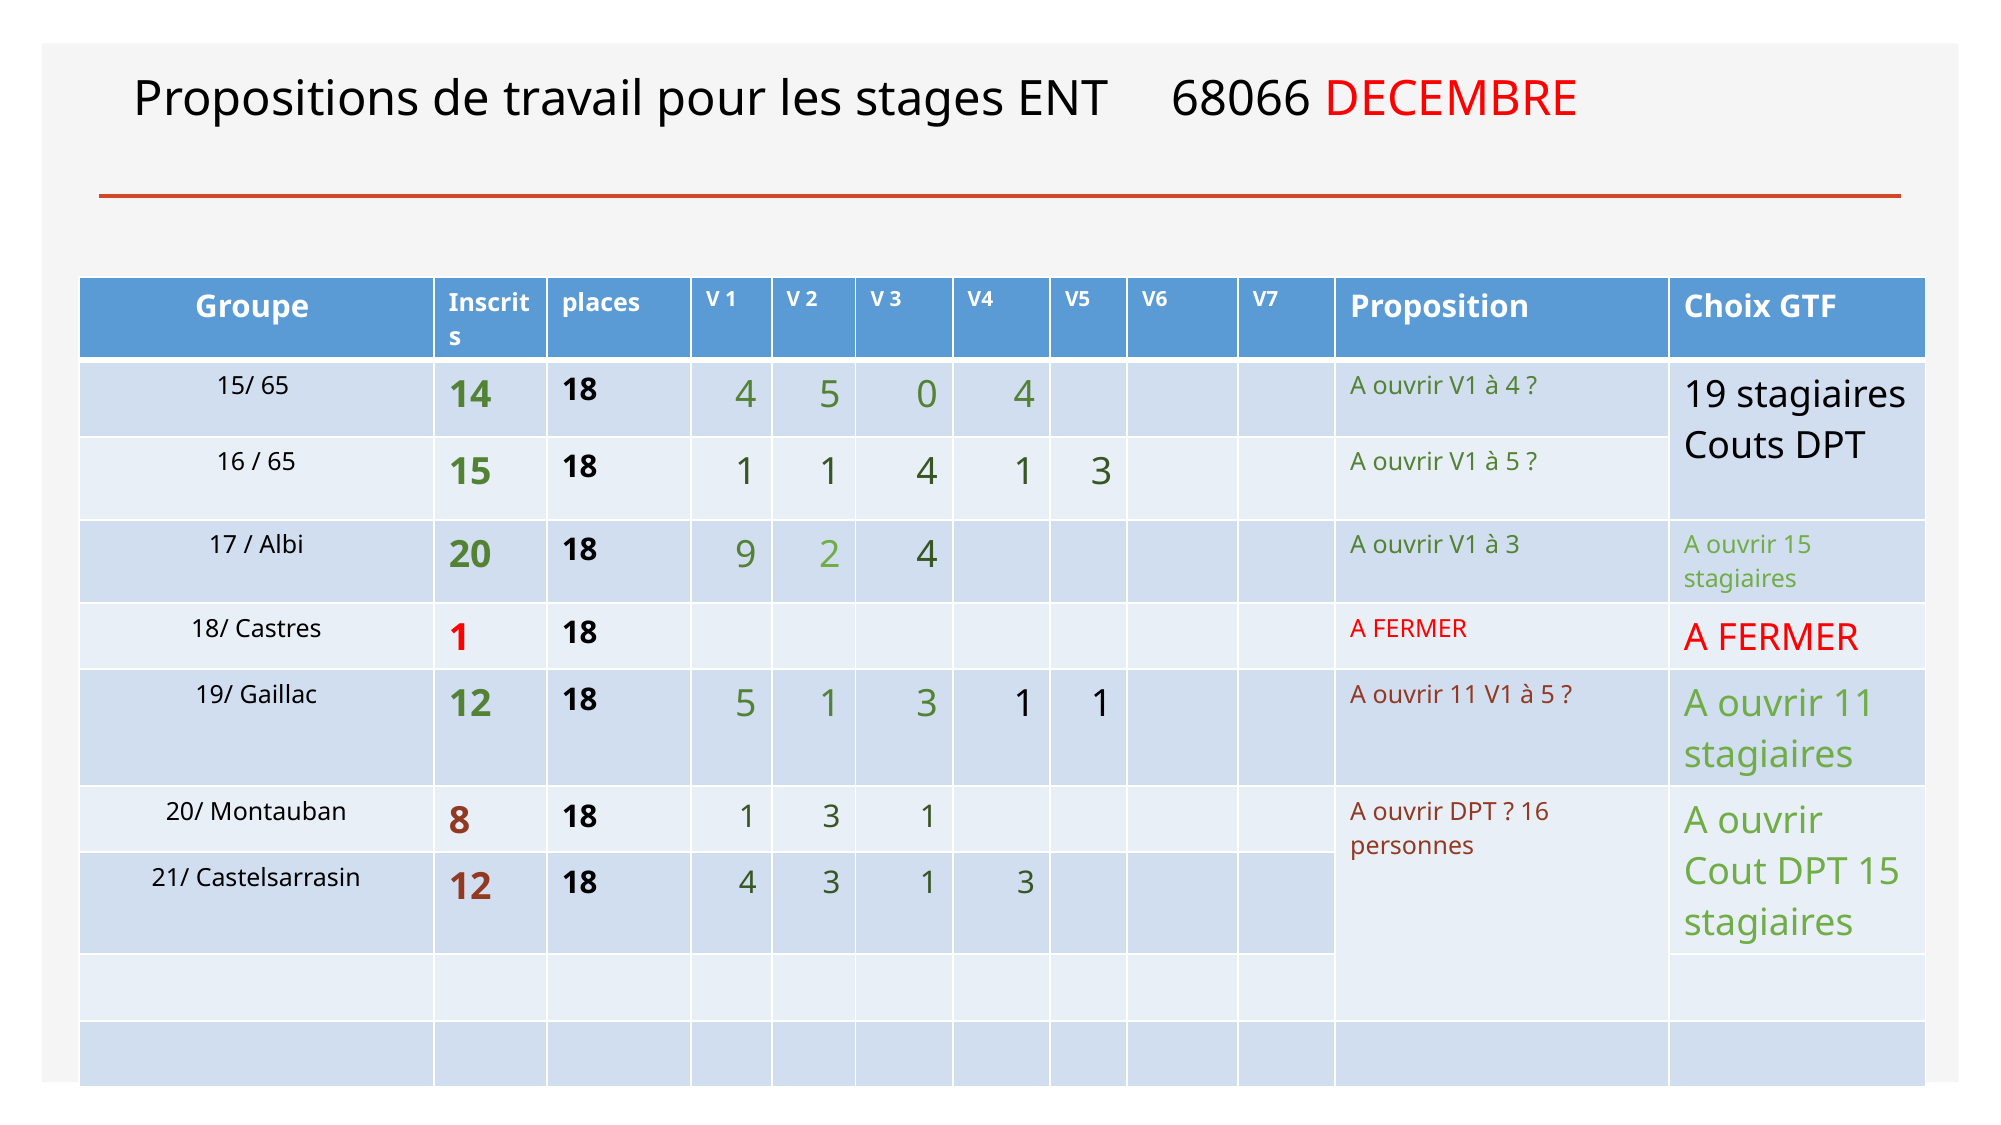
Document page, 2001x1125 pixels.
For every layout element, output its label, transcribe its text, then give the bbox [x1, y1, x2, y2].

table_cell [1128, 1022, 1237, 1086]
table_cell [435, 1022, 546, 1086]
table_cell 19 stagiaires Couts DPT [1670, 363, 1925, 519]
table_header V7 [1239, 278, 1334, 357]
table_cell 1 [773, 670, 855, 785]
table_cell [1051, 955, 1126, 1020]
table_cell 17 / Albi [80, 521, 433, 602]
table_cell 1 [856, 853, 952, 953]
table_cell [80, 1022, 433, 1086]
table_cell [1239, 438, 1334, 519]
table_cell [692, 1022, 771, 1086]
table_cell 20/ Montauban [80, 787, 433, 851]
table_cell 16 / 65 [80, 438, 433, 519]
table_cell 1 [954, 438, 1049, 519]
table_cell [773, 955, 855, 1020]
table_cell 1 [1051, 670, 1126, 785]
table_cell [856, 604, 952, 668]
table_cell [1051, 521, 1126, 602]
table_cell [1239, 363, 1334, 436]
table_cell [1051, 604, 1126, 668]
table_cell [80, 955, 433, 1020]
table_cell [1670, 1022, 1925, 1086]
table_cell 21/ Castelsarrasin [80, 853, 433, 953]
table_cell 1 [856, 787, 952, 851]
table_cell [1051, 1022, 1126, 1086]
table_cell [1128, 670, 1237, 785]
table_cell [954, 604, 1049, 668]
table_cell [1128, 604, 1237, 668]
table_cell 4 [692, 853, 771, 953]
table_cell A ouvrir V1 à 4 ? [1336, 363, 1668, 436]
table_cell 2 [773, 521, 855, 602]
table_cell [692, 955, 771, 1020]
table_header places [548, 278, 690, 357]
table_cell 18 [548, 853, 690, 953]
table_cell [1128, 787, 1237, 851]
table_cell 12 [435, 670, 546, 785]
table_cell 19/ Gaillac [80, 670, 433, 785]
table_cell 1 [954, 670, 1049, 785]
table_cell 1 [435, 604, 546, 668]
table_cell 12 [435, 853, 546, 953]
table_cell [1239, 670, 1334, 785]
table_header Inscrits [435, 278, 546, 357]
table_cell 18 [548, 604, 690, 668]
table_cell 1 [692, 438, 771, 519]
table_header V 1 [692, 278, 771, 357]
table_cell 18 [548, 521, 690, 602]
table_cell [773, 1022, 855, 1086]
table_cell [773, 604, 855, 668]
table_header V5 [1051, 278, 1126, 357]
table_cell 20 [435, 521, 546, 602]
table_cell A FERMER [1336, 604, 1668, 668]
table_cell A ouvrir V1 à 5 ? [1336, 438, 1668, 519]
table_cell 5 [773, 363, 855, 436]
table_cell 3 [1051, 438, 1126, 519]
table_cell 4 [954, 363, 1049, 436]
table_cell [1051, 853, 1126, 953]
table_header V 3 [856, 278, 952, 357]
table_cell 15/ 65 [80, 363, 433, 436]
table_cell [548, 955, 690, 1020]
table_cell [954, 1022, 1049, 1086]
table_cell 0 [856, 363, 952, 436]
table_cell [954, 955, 1049, 1020]
table_cell 5 [692, 670, 771, 785]
table_cell 18 [548, 438, 690, 519]
table_header Groupe [80, 278, 433, 357]
table_cell 3 [954, 853, 1049, 953]
table_cell 9 [692, 521, 771, 602]
table_cell [1239, 955, 1334, 1020]
table_cell 3 [856, 670, 952, 785]
table_cell [1128, 955, 1237, 1020]
table_cell [1239, 787, 1334, 851]
table_header V4 [954, 278, 1049, 357]
table_cell 18 [548, 670, 690, 785]
table_cell [856, 955, 952, 1020]
title Propositions de travail pour les stages ENT 68066 DECEMBRE [118, 25, 1844, 133]
table_cell [954, 521, 1049, 602]
table_header Choix GTF [1670, 278, 1925, 357]
table_cell A ouvrir 15 stagiaires [1670, 521, 1925, 602]
table_cell [1128, 521, 1237, 602]
table_cell A ouvrir 11 stagiaires [1670, 670, 1925, 785]
table_cell [692, 604, 771, 668]
table_cell [1336, 1022, 1668, 1086]
table_cell 18 [548, 363, 690, 436]
table_cell [1051, 363, 1126, 436]
table_cell 15 [435, 438, 546, 519]
table_cell [954, 787, 1049, 851]
table_cell A ouvrir Cout DPT 15 stagiaires [1670, 787, 1925, 953]
table_cell 3 [773, 853, 855, 953]
table_cell [1239, 521, 1334, 602]
table_header V 2 [773, 278, 855, 357]
table_cell 4 [856, 438, 952, 519]
table_cell 8 [435, 787, 546, 851]
table_cell 18 [548, 787, 690, 851]
table_cell [1128, 438, 1237, 519]
table_cell [1239, 1022, 1334, 1086]
table_cell 4 [692, 363, 771, 436]
table_cell A ouvrir DPT ? 16 personnes [1336, 787, 1668, 1020]
table_cell 4 [856, 521, 952, 602]
table_cell 18/ Castres [80, 604, 433, 668]
table_cell [1051, 787, 1126, 851]
table_cell [1239, 604, 1334, 668]
table_header V6 [1128, 278, 1237, 357]
table_cell [856, 1022, 952, 1086]
table_cell A ouvrir V1 à 3 [1336, 521, 1668, 602]
table_cell [548, 1022, 690, 1086]
table_cell [1128, 363, 1237, 436]
table_cell [1670, 955, 1925, 1020]
table_cell [1239, 853, 1334, 953]
table_header Proposition [1336, 278, 1668, 357]
table_cell 1 [773, 438, 855, 519]
table_cell A ouvrir 11 V1 à 5 ? [1336, 670, 1668, 785]
table_cell 3 [773, 787, 855, 851]
table_cell 14 [435, 363, 546, 436]
table_cell A FERMER [1670, 604, 1925, 668]
table_cell [1128, 853, 1237, 953]
table_cell 1 [692, 787, 771, 851]
table_cell [435, 955, 546, 1020]
